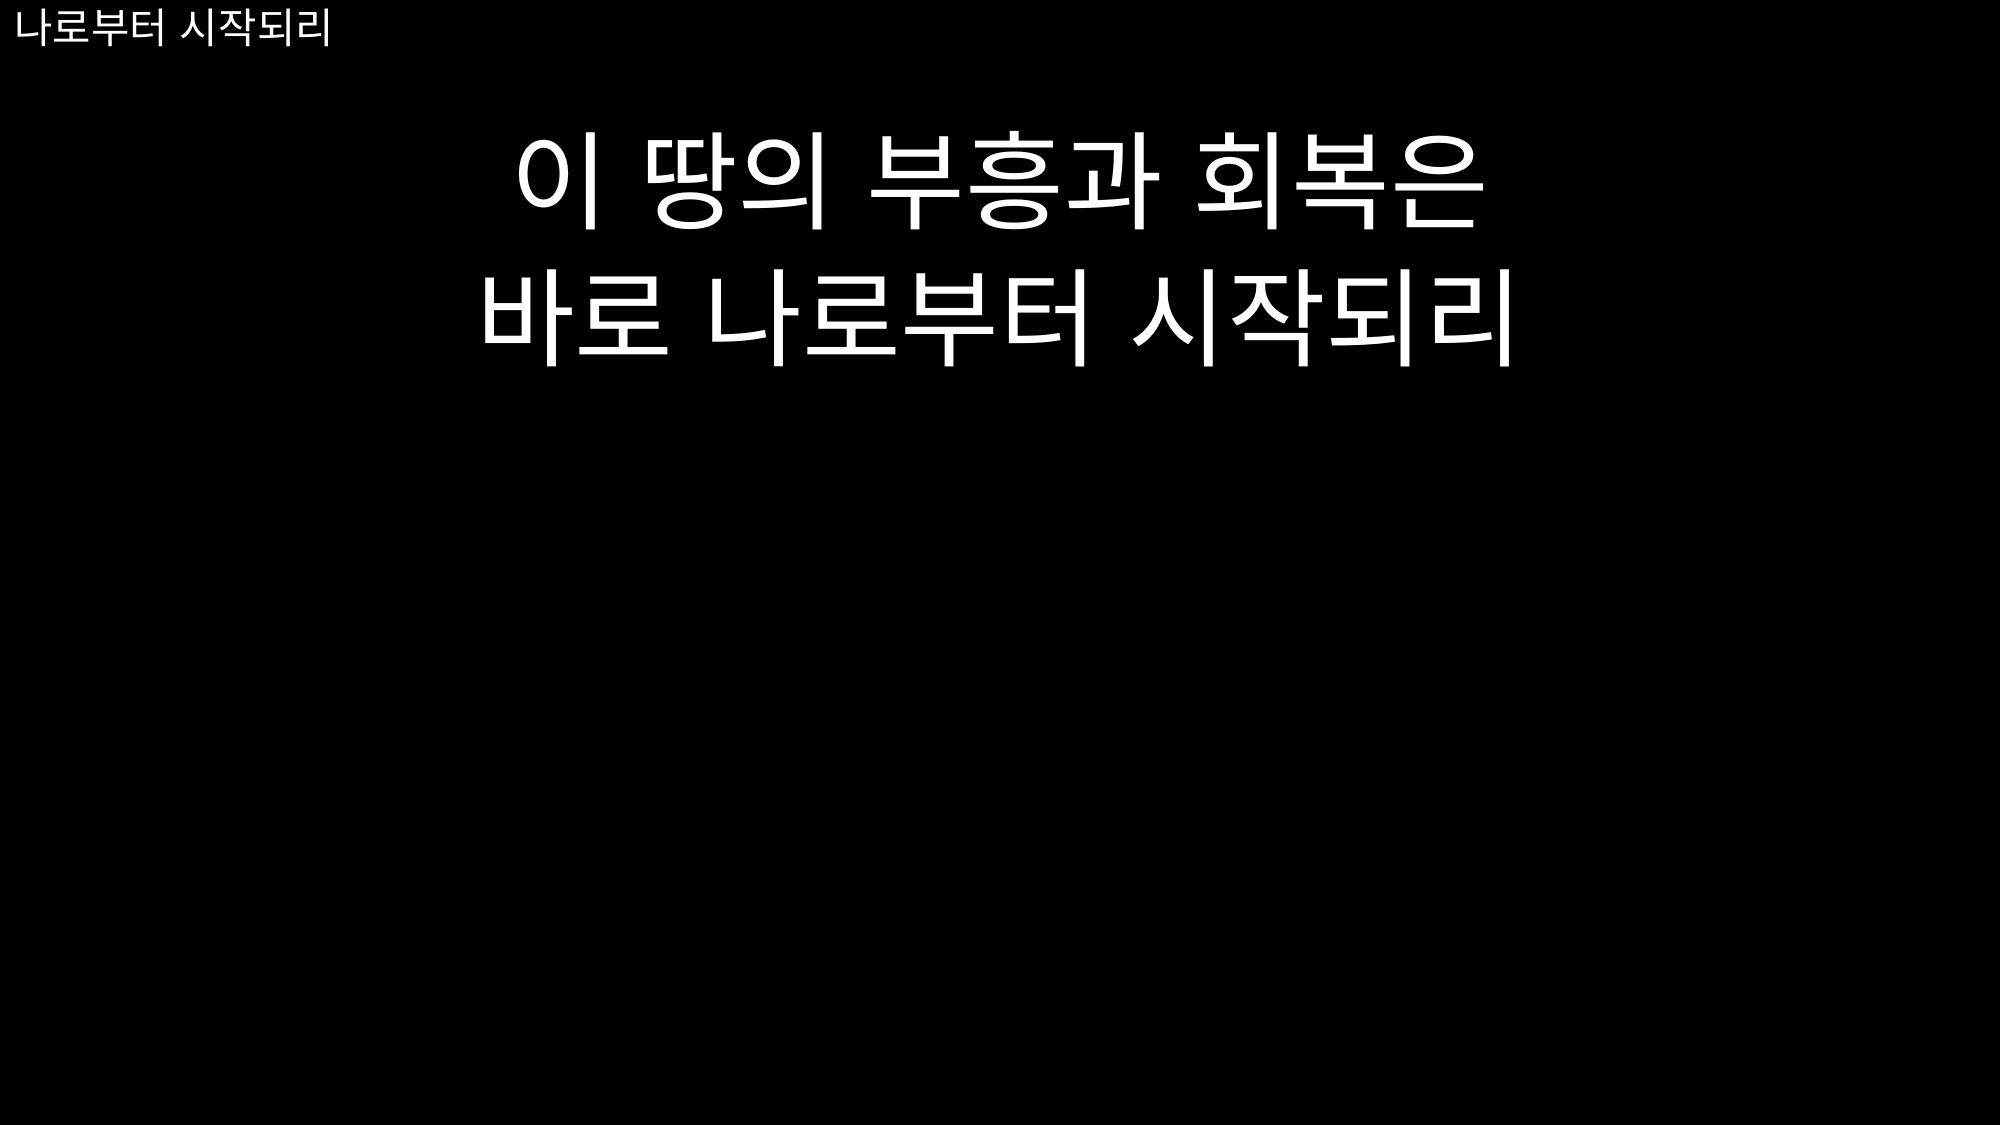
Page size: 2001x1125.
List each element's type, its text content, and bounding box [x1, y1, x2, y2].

subtitle 이 땅의 부흥과 회복은 바로 나로부터 시작되리 [0, 3, 2000, 781]
